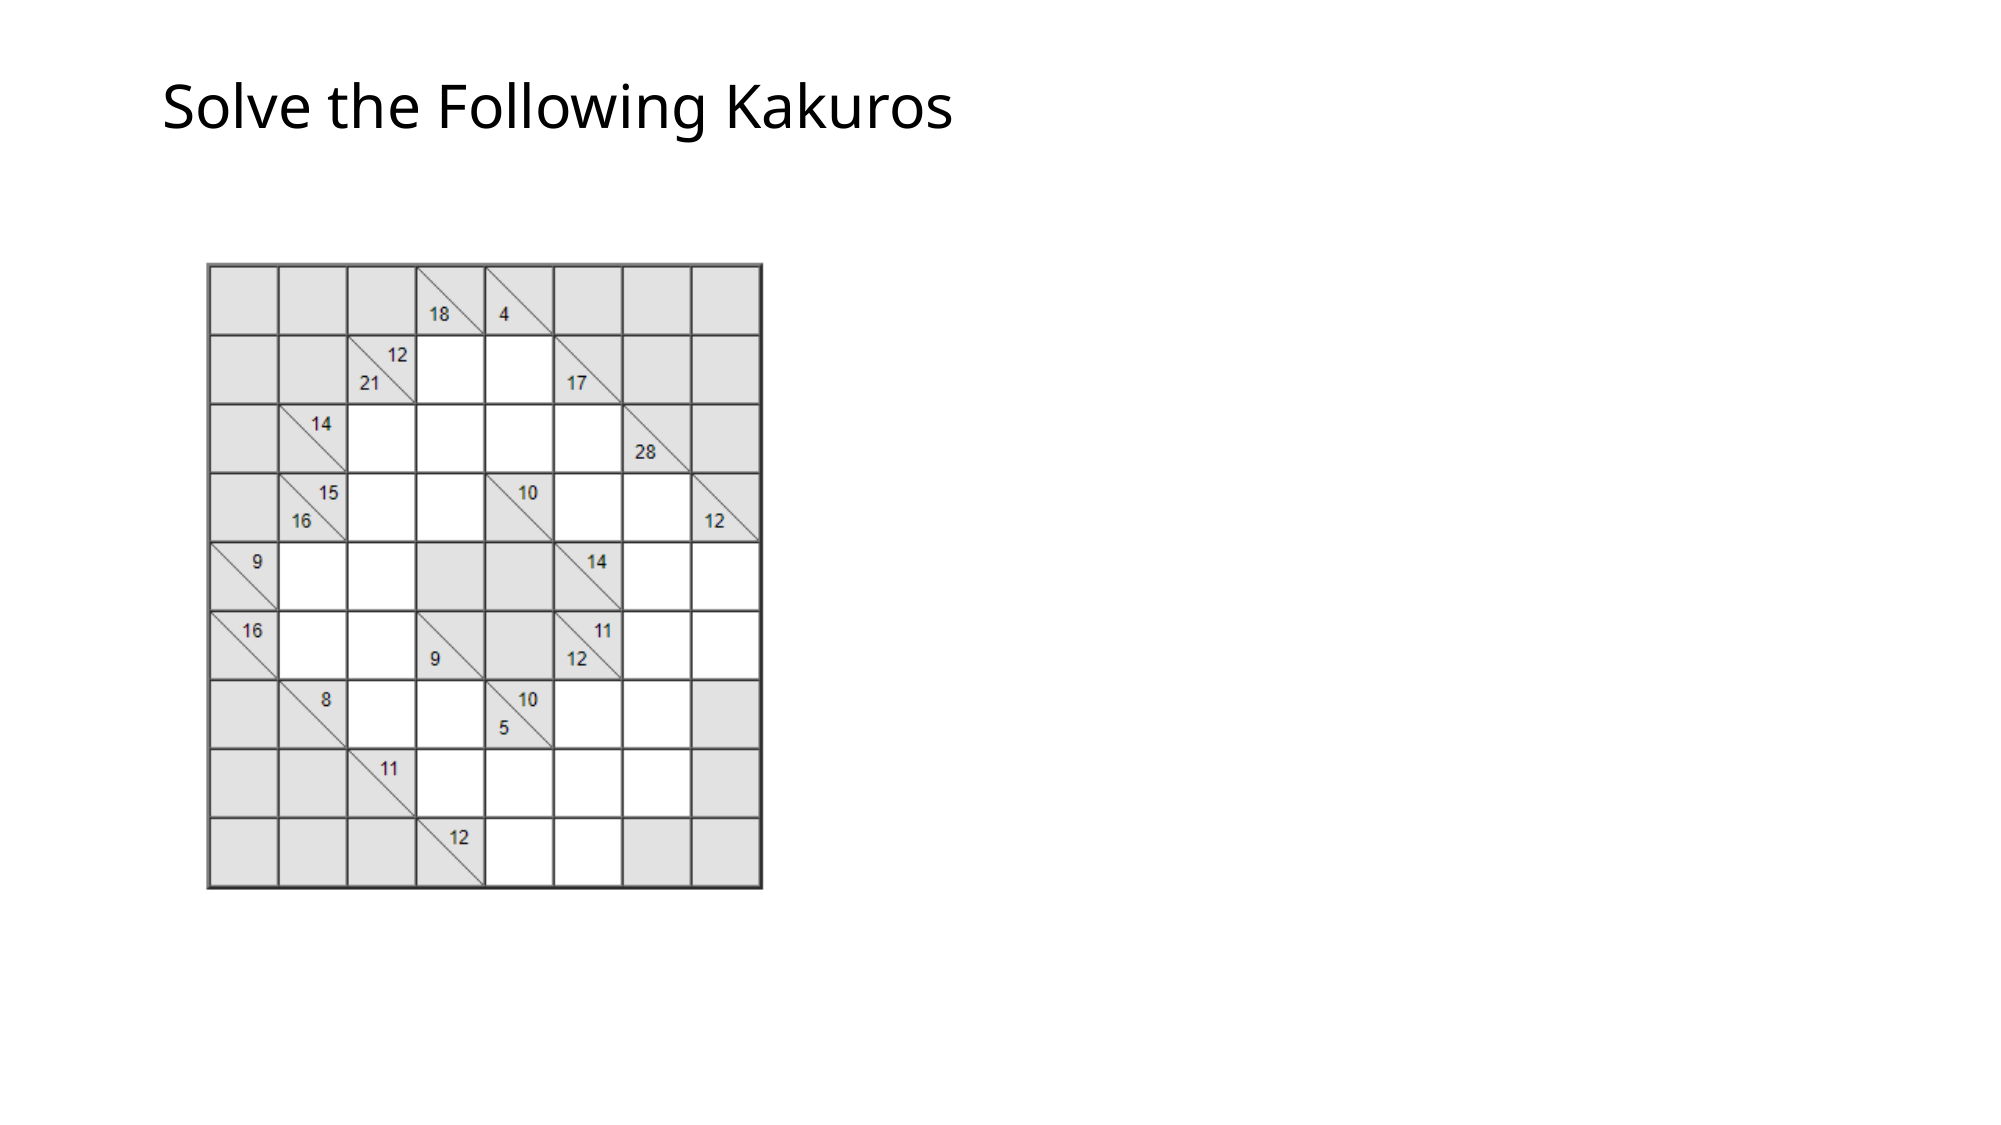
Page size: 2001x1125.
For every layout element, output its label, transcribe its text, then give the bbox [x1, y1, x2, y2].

picture [204, 260, 768, 893]
title Solve the Following Kakuros [147, 68, 1723, 150]
